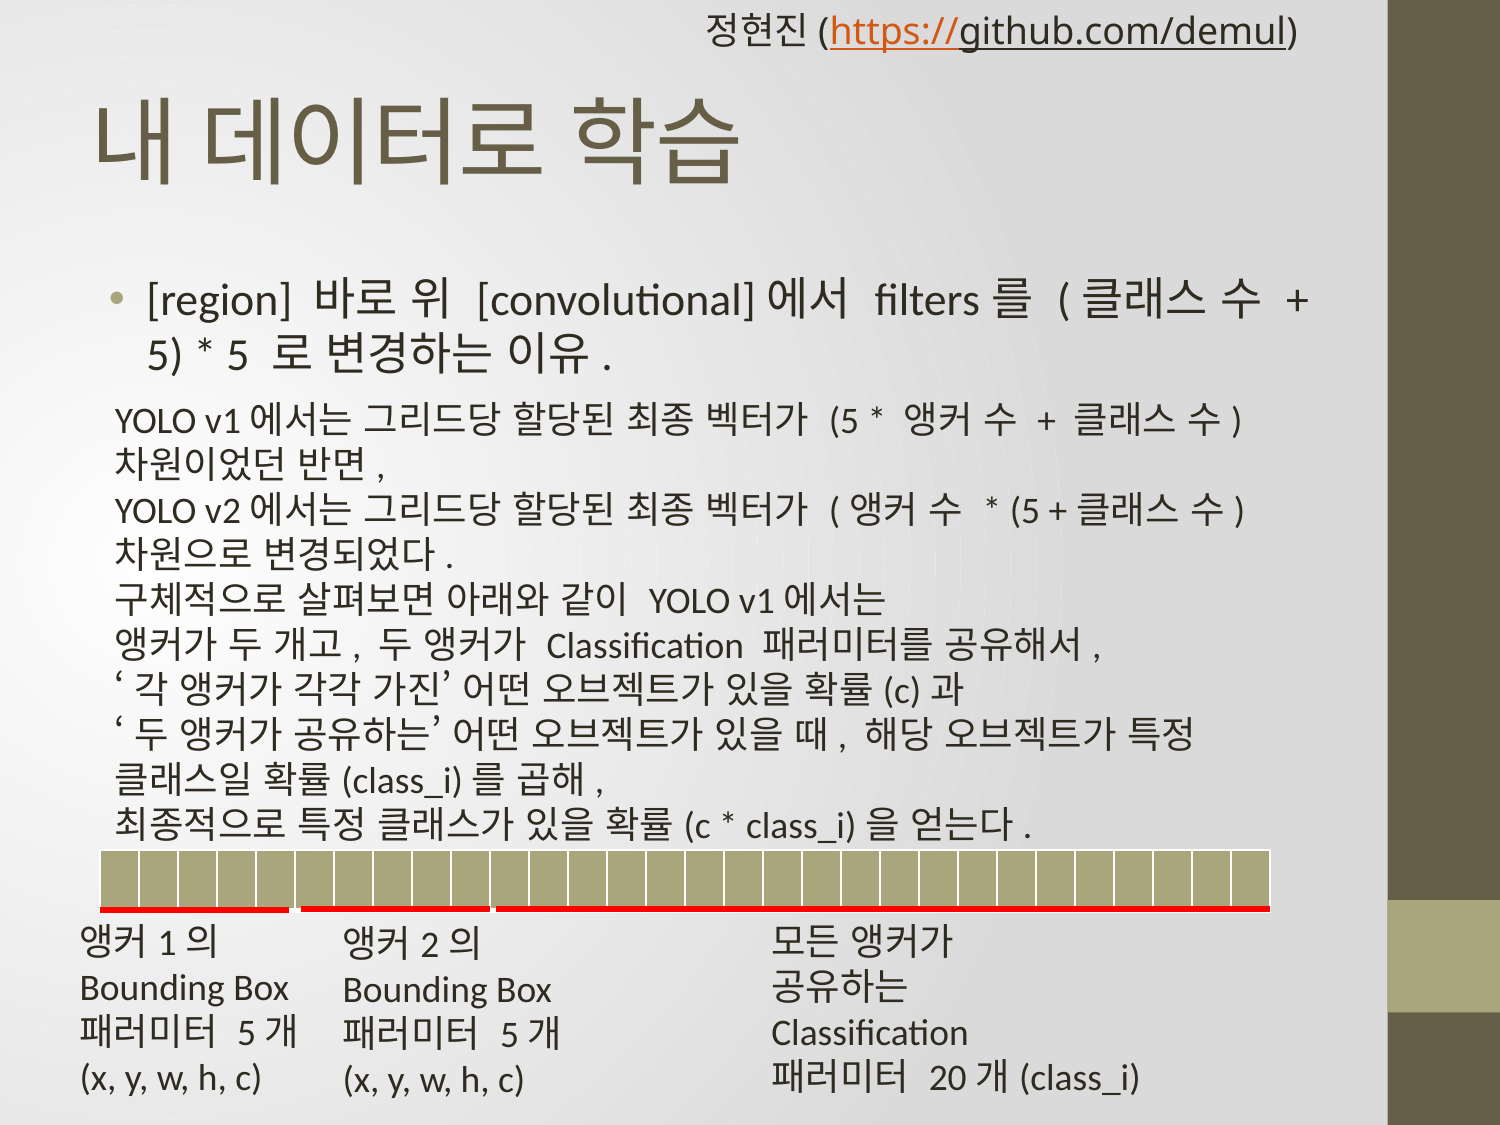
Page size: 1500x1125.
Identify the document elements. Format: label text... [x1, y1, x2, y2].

title 내 데이터로 학습 [75, 45, 1325, 233]
table_header [101, 899, 138, 907]
list [region] 바로 위 [convolutional]에서 filters를 (클래스 수 + 5) * 5 로 변경하는 이유. [75, 262, 1325, 1050]
text_box 모든 앵커가 공유하는 Classification 패러미터 20개(class_i) [756, 916, 1164, 1106]
text_box 앵커2의 Bounding Box 패러미터 5개 (x, y, w, h, c) [327, 914, 581, 1108]
table_header [296, 899, 333, 908]
table_header [491, 899, 528, 904]
table_header [257, 899, 294, 904]
text_box 정현진(https://github.com/demul) [690, 0, 1436, 127]
text_box 앵커1의 Bounding Box 패러미터 5개 (x, y, w, h, c) [64, 910, 318, 1106]
text_box YOLO v1에서는 그리드당 할당된 최종 벡터가 (5 * 앵커 수 + 클래스 수)차원이었던 반면, YOLO v2에서는 그리드당 할당된 최종 벡터가 (앵커 수 * (5 +클래스 수)차원으로 변경되었다. 구체적으로 살펴보면 아래와 같이 YOLO v1에서는 앵커가 두 개고, 두 앵커가 Classification 패러미터를 공유해서, ‘각 앵커가 각각 가진’ 어떤 오브젝트가 있을 확률(c)과 ‘두 앵커가 공유하는’ 어떤 오브젝트가 있을 때, 해당 오브젝트가 특정 클래스일 확률(class_i)를 곱해, 최종적으로 특정 클래스가 있을 확률(c * class_i)을 얻는다. [100, 388, 1270, 899]
